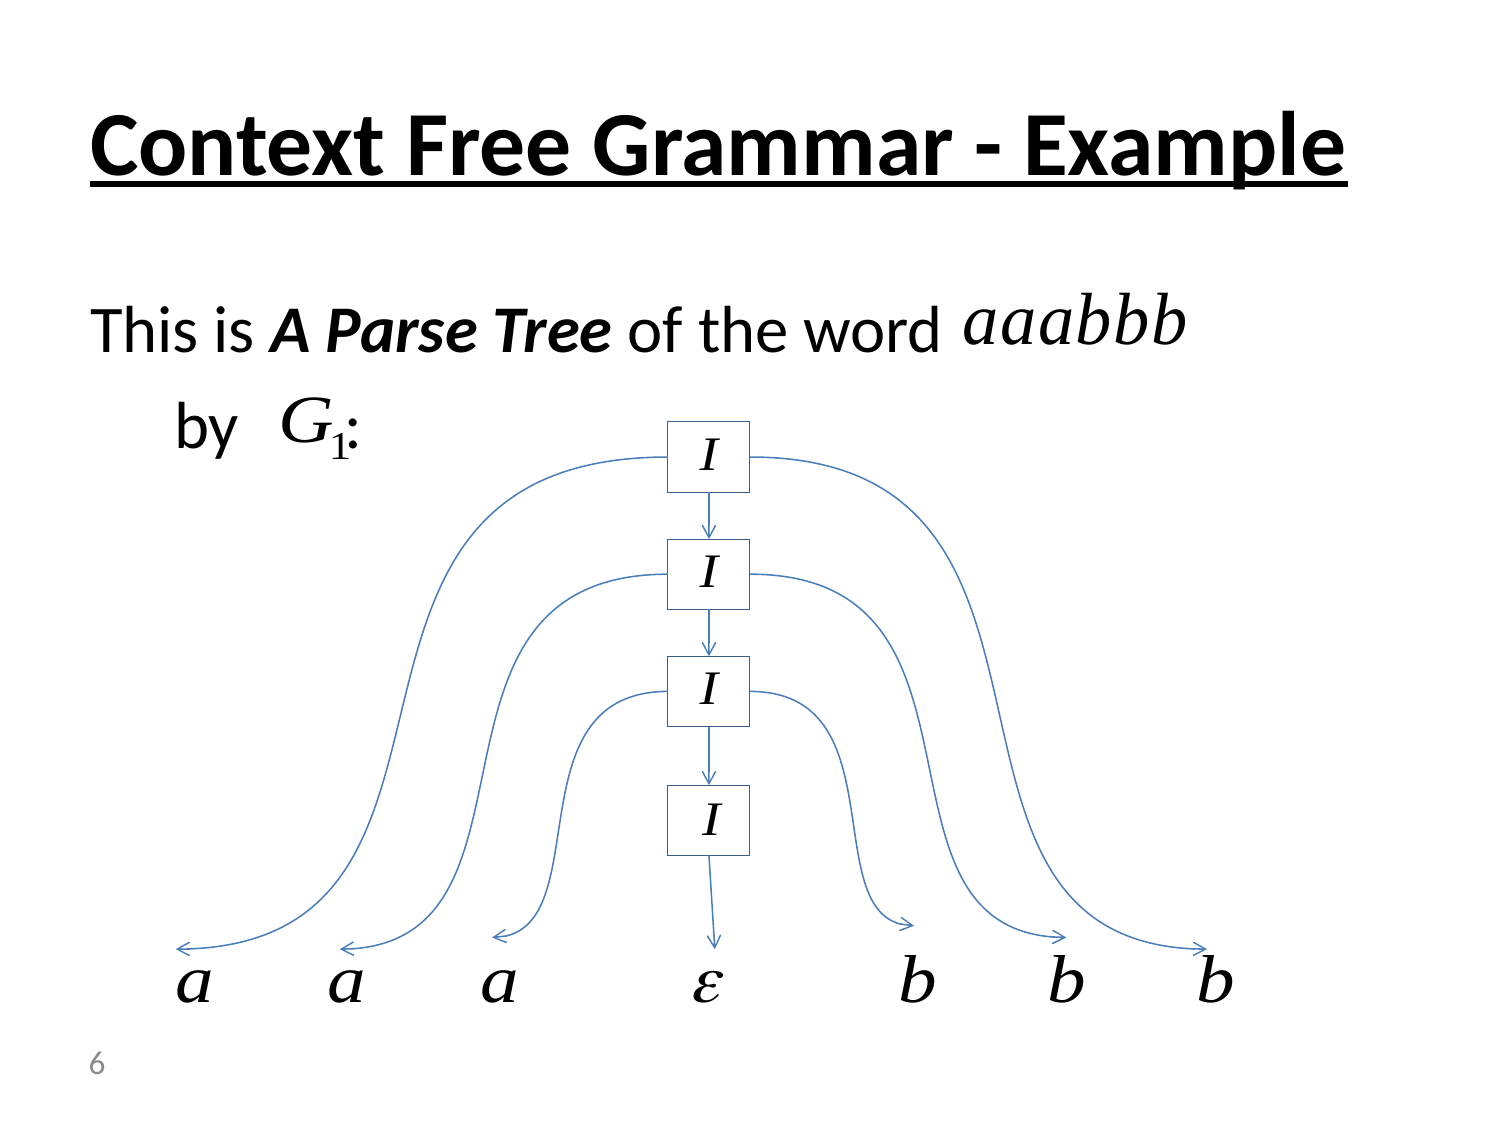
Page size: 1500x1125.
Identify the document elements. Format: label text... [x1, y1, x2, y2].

title Context Free Grammar - Example [75, 45, 1425, 233]
text_box [674, 666, 743, 729]
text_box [269, 374, 360, 455]
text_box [952, 276, 1195, 364]
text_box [691, 795, 738, 844]
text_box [749, 691, 915, 927]
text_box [664, 899, 759, 906]
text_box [491, 691, 669, 938]
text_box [749, 456, 1208, 938]
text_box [339, 573, 669, 938]
list This is A Parse Tree of the word by : [75, 262, 1425, 1005]
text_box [667, 421, 751, 537]
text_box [175, 456, 669, 938]
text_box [674, 538, 744, 657]
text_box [688, 663, 736, 713]
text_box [164, 940, 1245, 1020]
slide_number 6 [58, 1031, 409, 1092]
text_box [749, 573, 1067, 938]
text_box [675, 783, 743, 858]
